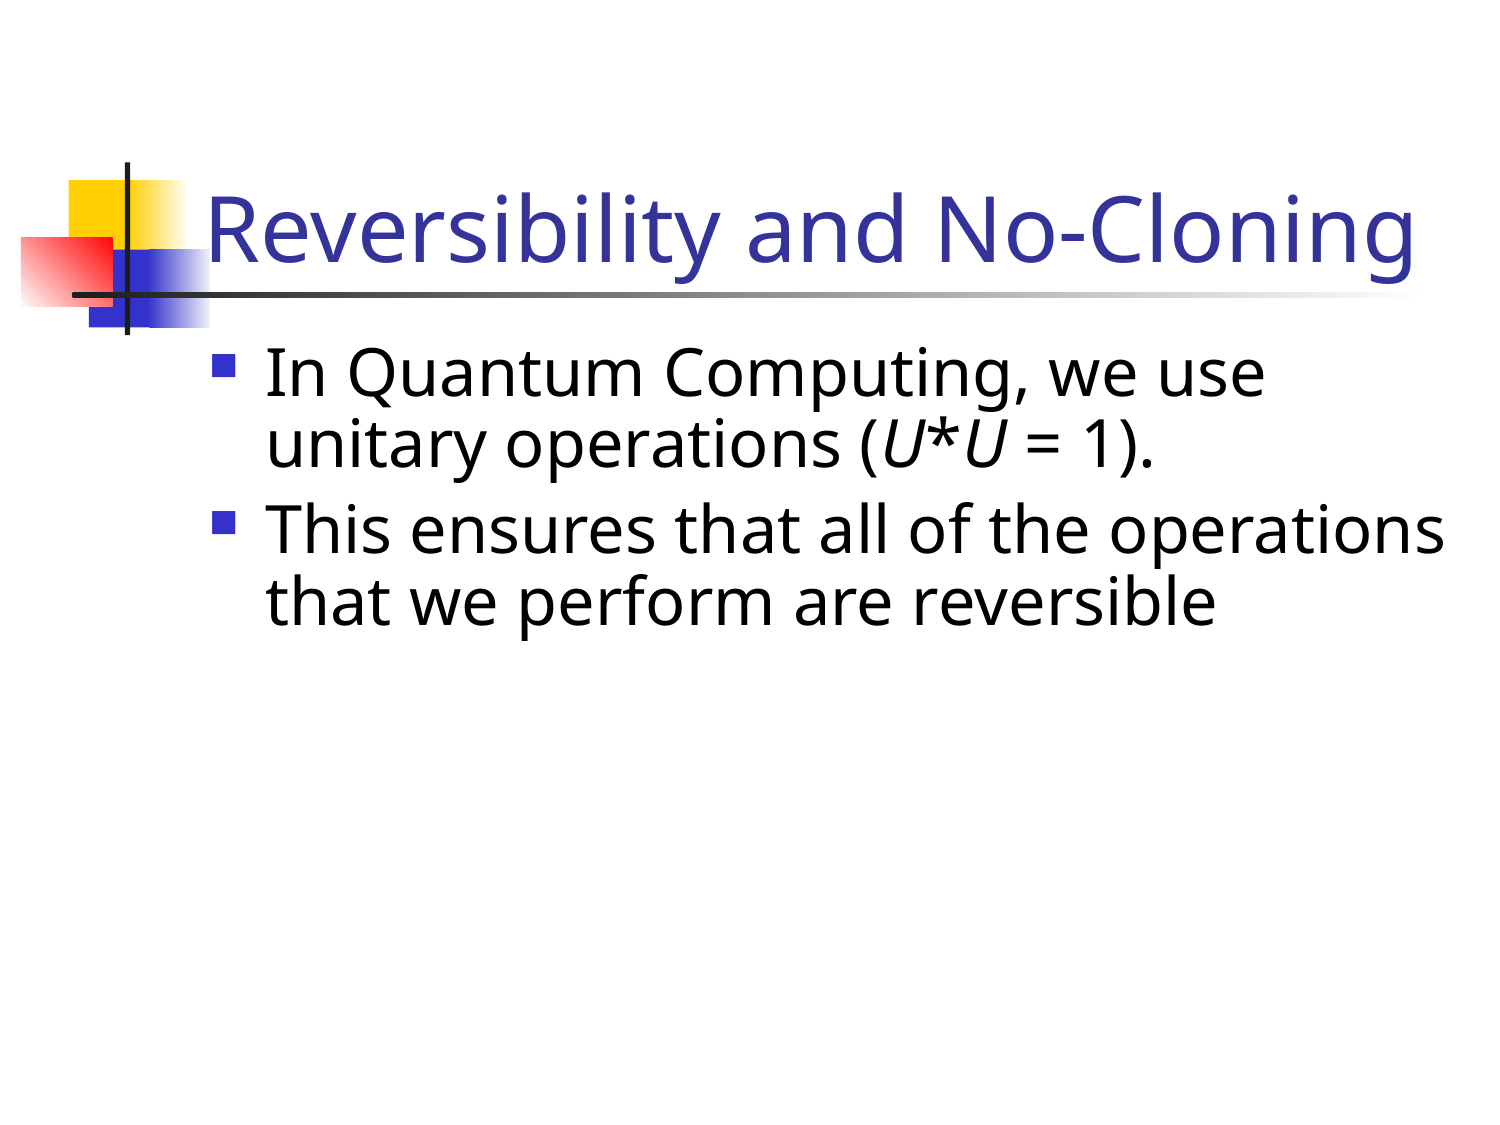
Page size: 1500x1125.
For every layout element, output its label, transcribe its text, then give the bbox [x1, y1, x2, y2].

list In Quantum Computing, we use unitary operations (U*U = 1). This ensures that all of the operations that we perform are reversible [193, 330, 1470, 1007]
title Reversibility and No-Cloning [188, 101, 1468, 289]
